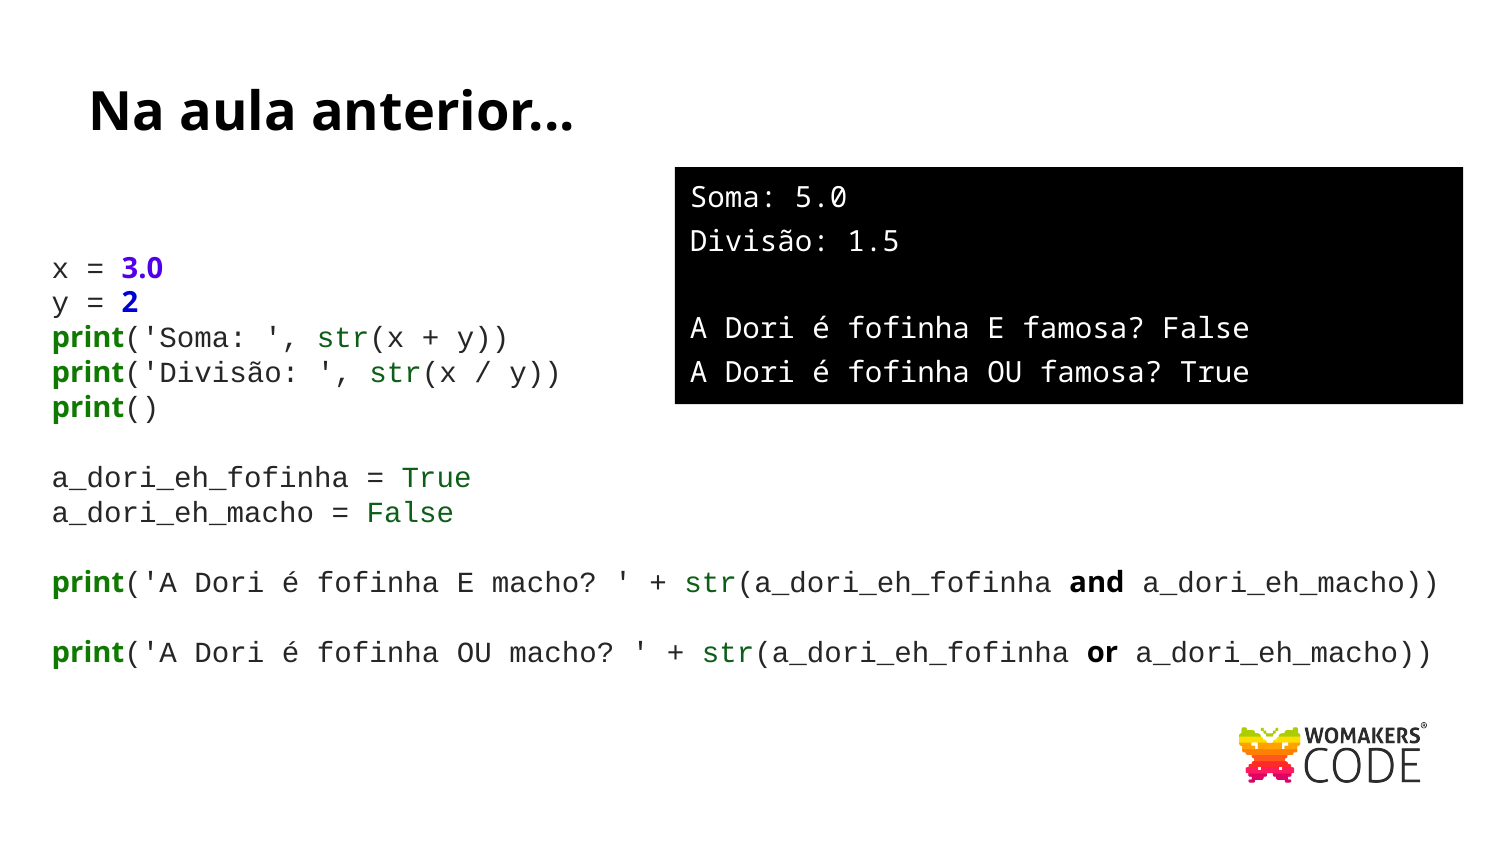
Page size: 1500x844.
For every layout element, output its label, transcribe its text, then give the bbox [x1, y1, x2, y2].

text_box Soma: 5.0 Divisão: 1.5 A Dori é fofinha E famosa? False A Dori é fofinha OU famosa? True [674, 167, 1464, 405]
text_box x = 3.0 y = 2 print('Soma: ', str(x + y)) print('Divisão: ', str(x / y)) print() a_dori_eh_fofinha = True a_dori_eh_macho = False print('A Dori é fofinha E macho? ' + str(a_dori_eh_fofinha and a_dori_eh_macho)) print('A Dori é fofinha OU macho? ' + str(a_dori_eh_fofinha or a_dori_eh_macho)) [36, 241, 1463, 676]
picture [1238, 722, 1427, 783]
text_box Na aula anterior... [73, 61, 1248, 157]
